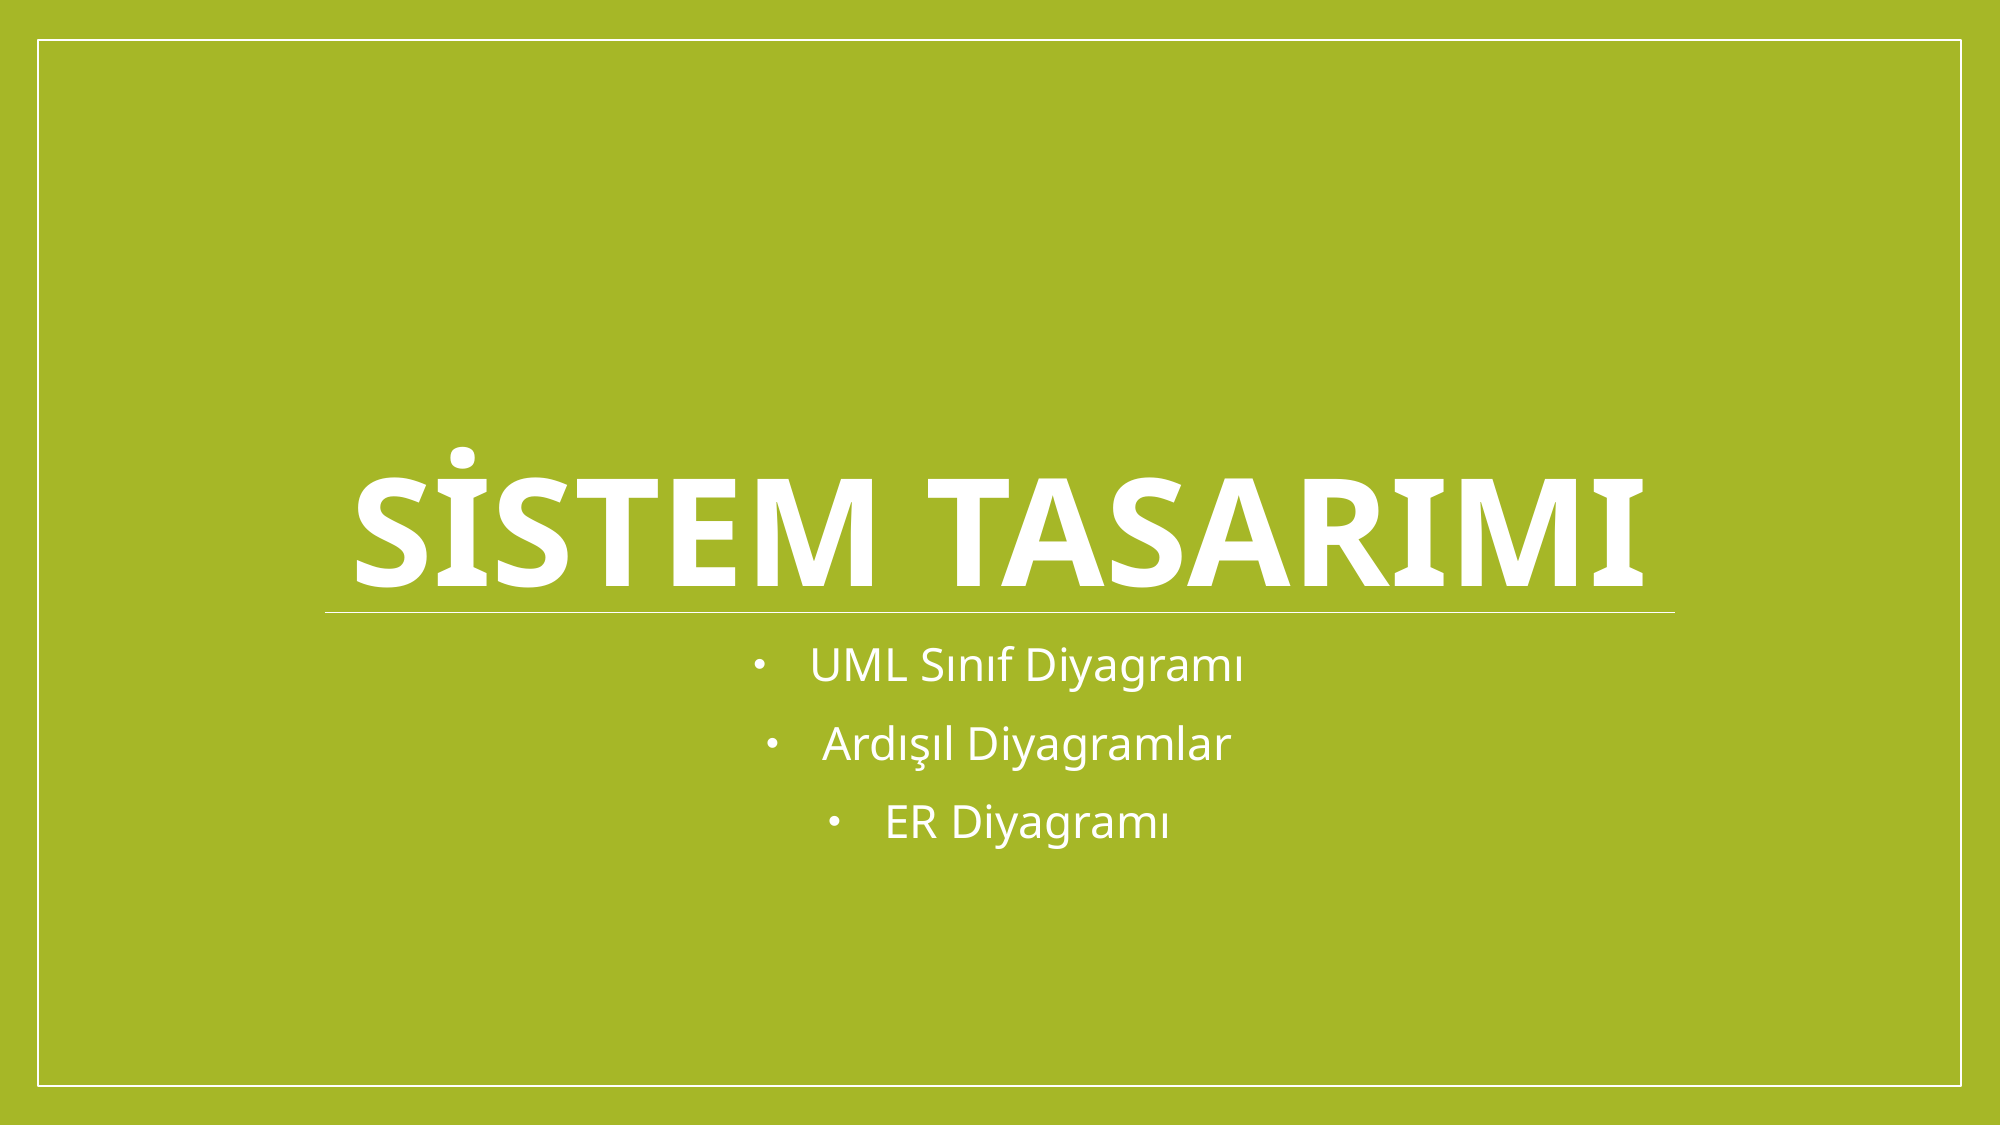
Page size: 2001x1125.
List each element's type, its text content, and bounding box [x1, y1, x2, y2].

subtitle UML Sınıf Diyagramı Ardışıl Diyagramlar ER Diyagramı [280, 634, 1719, 863]
title Sistem Tasarımı [182, 144, 1818, 625]
